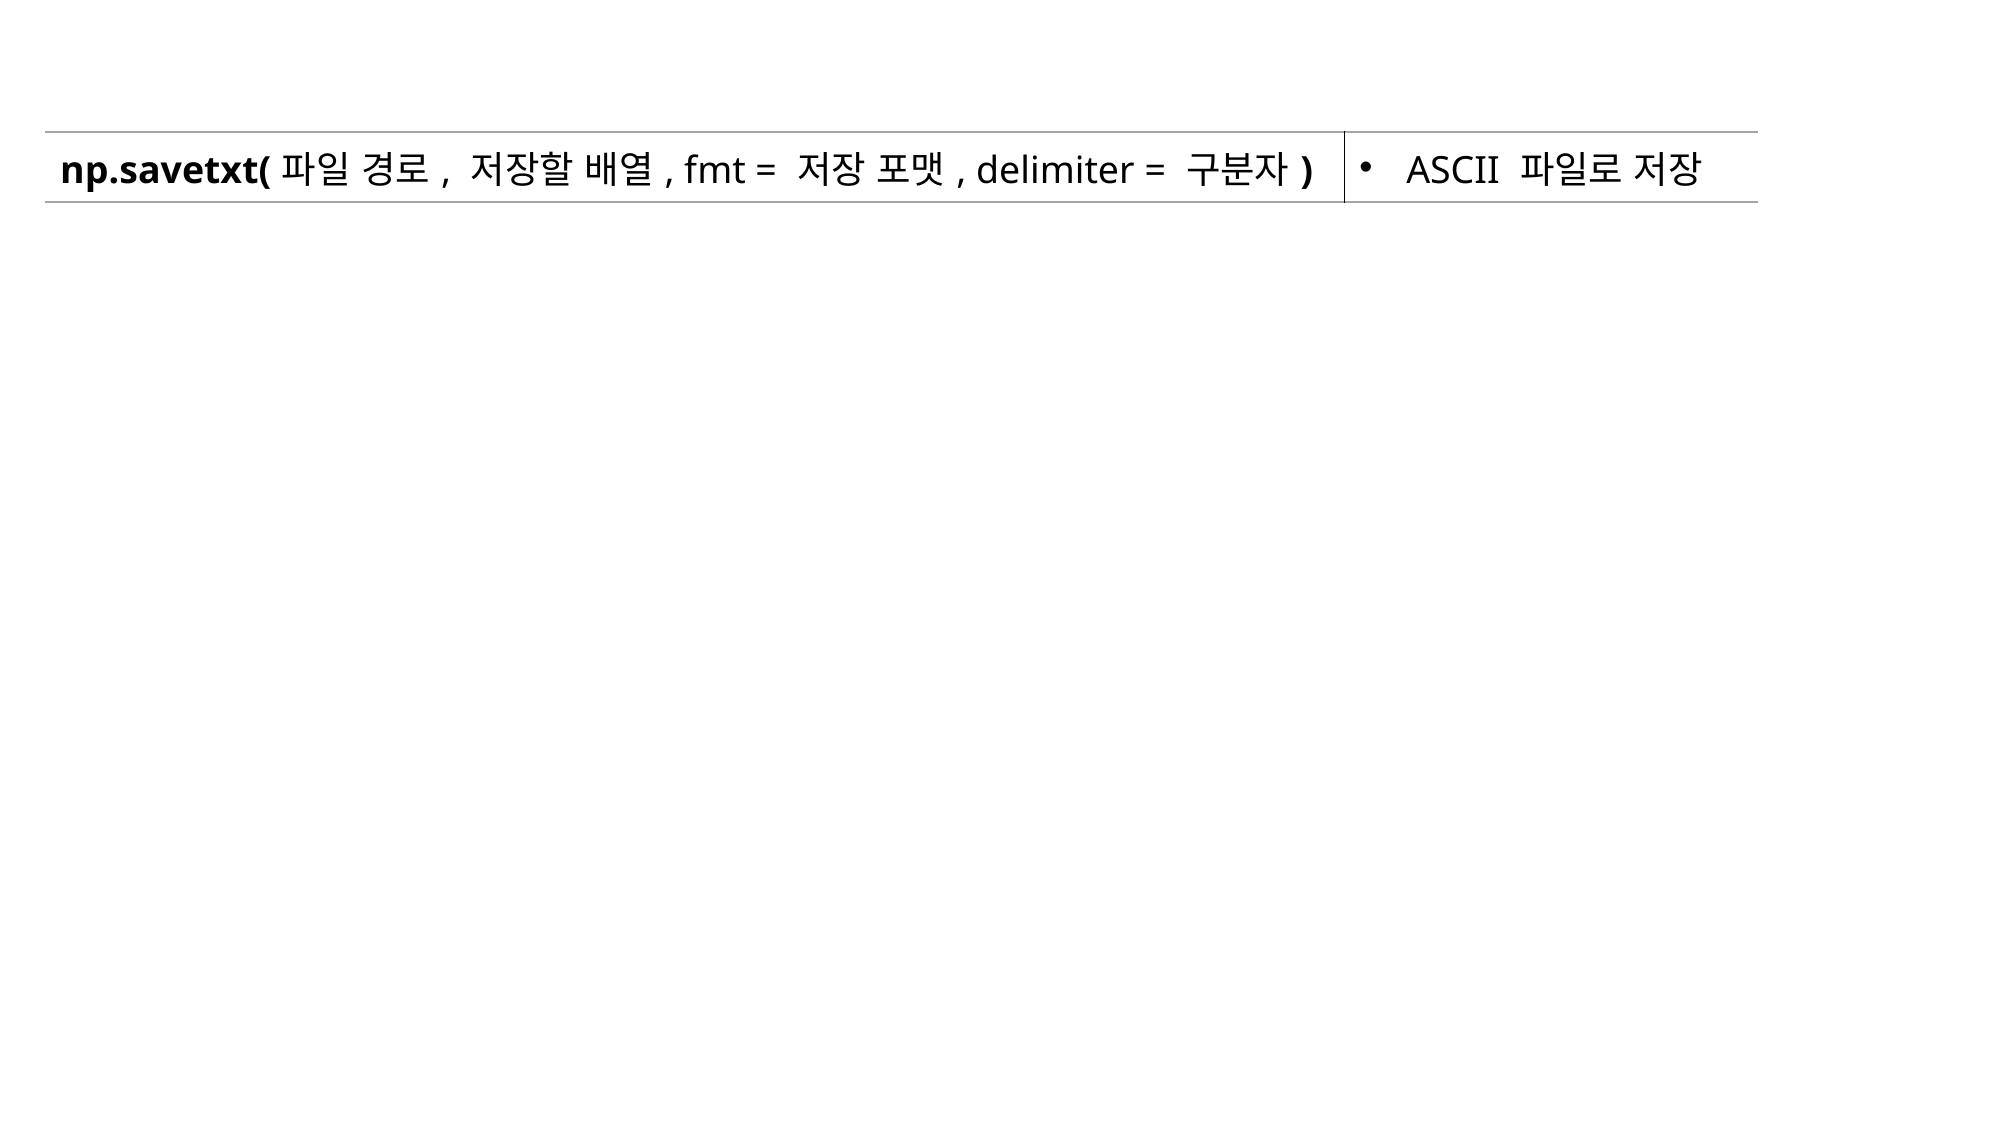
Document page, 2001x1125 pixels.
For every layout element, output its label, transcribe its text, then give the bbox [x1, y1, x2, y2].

table_header ASCII 파일로 저장 [1345, 133, 1758, 201]
table_header np.savetxt(파일 경로, 저장할 배열, fmt = 저장 포맷, delimiter = 구분자) [45, 133, 1344, 201]
